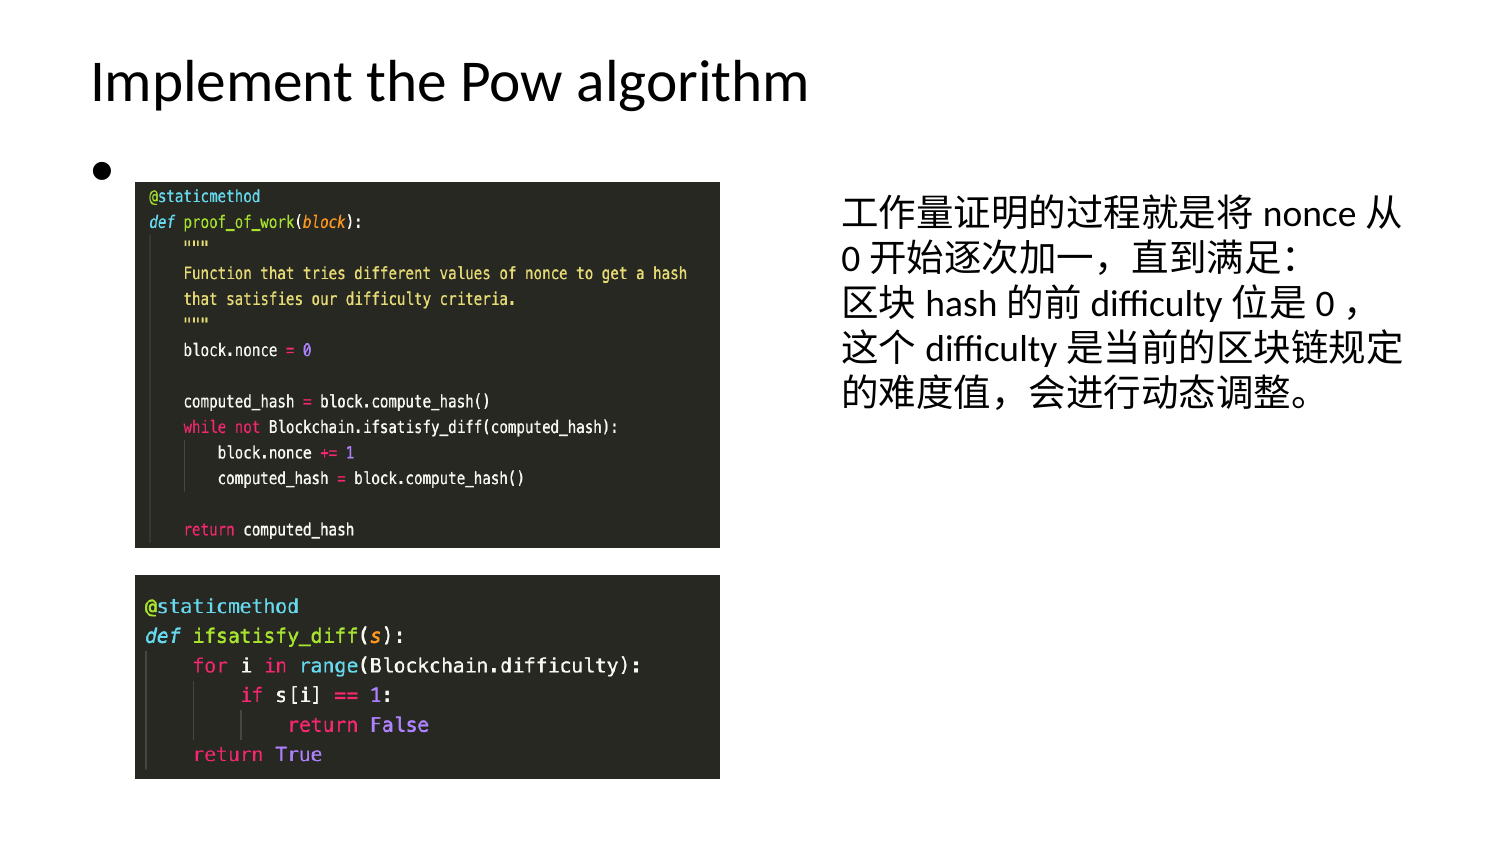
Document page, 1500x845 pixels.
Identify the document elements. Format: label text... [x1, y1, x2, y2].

list [75, 122, 750, 783]
picture [135, 182, 720, 549]
picture [135, 575, 720, 779]
text_box 工作量证明的过程就是将nonce从0开始逐次加一，直到满足： 区块hash的前difficulty位是0，这个difficulty是当前的区块链规定的难度值，会进行动态调整。 [826, 181, 1425, 421]
title Implement the Pow algorithm [75, 33, 1300, 121]
